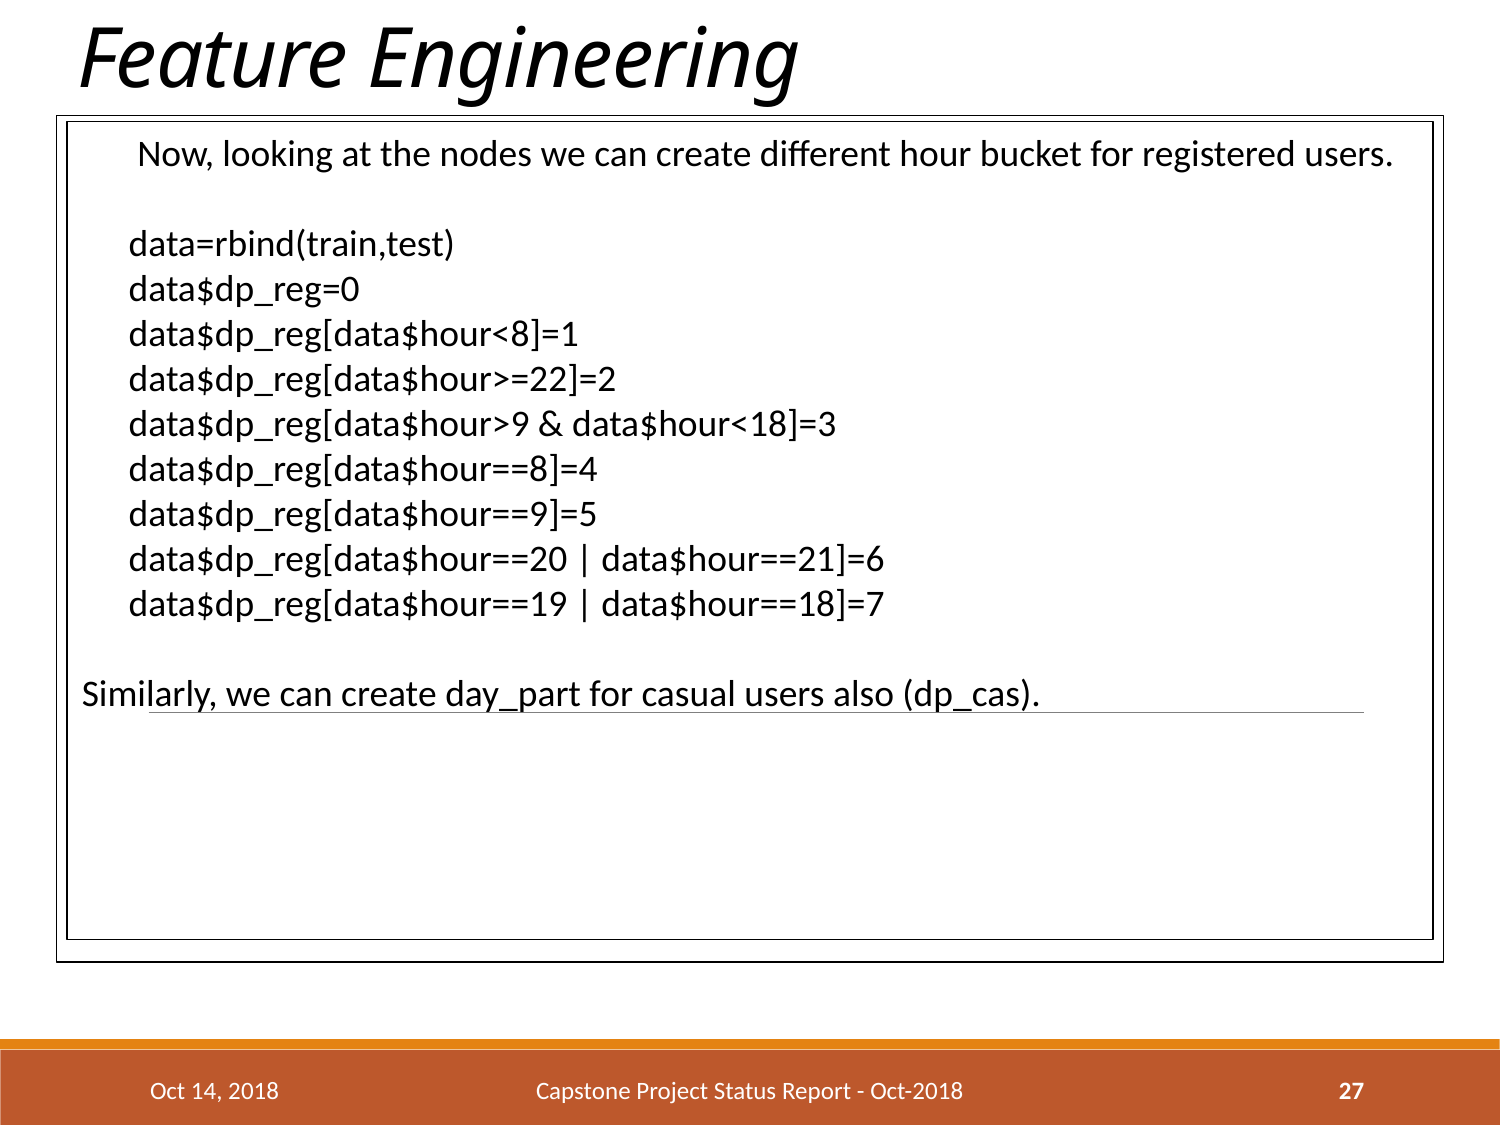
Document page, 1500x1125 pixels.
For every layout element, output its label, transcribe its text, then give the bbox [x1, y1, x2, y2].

footer Capstone Project Status Report - Oct-2018 [453, 1059, 1047, 1120]
text_box [56, 115, 1444, 963]
text_box Now, looking at the nodes we can create different hour bucket for registered users. data=rbind(train,test) data$dp_reg=0 data$dp_reg[data$hour<8]=1 data$dp_reg[data$hour>=22]=2 data$dp_reg[data$hour>9 & data$hour<18]=3 data$dp_reg[data$hour==8]=4 data$dp_reg[data$hour==9]=5 data$dp_reg[data$hour==20 | data$hour==21]=6 data$dp_reg[data$hour==19 | data$hour==18]=7 Similarly, we can create day_part for casual users also (dp_cas). [66, 121, 1433, 940]
slide_number 27 [1218, 1059, 1380, 1120]
title Feature Engineering [62, 0, 1450, 125]
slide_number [135, 1059, 440, 1120]
